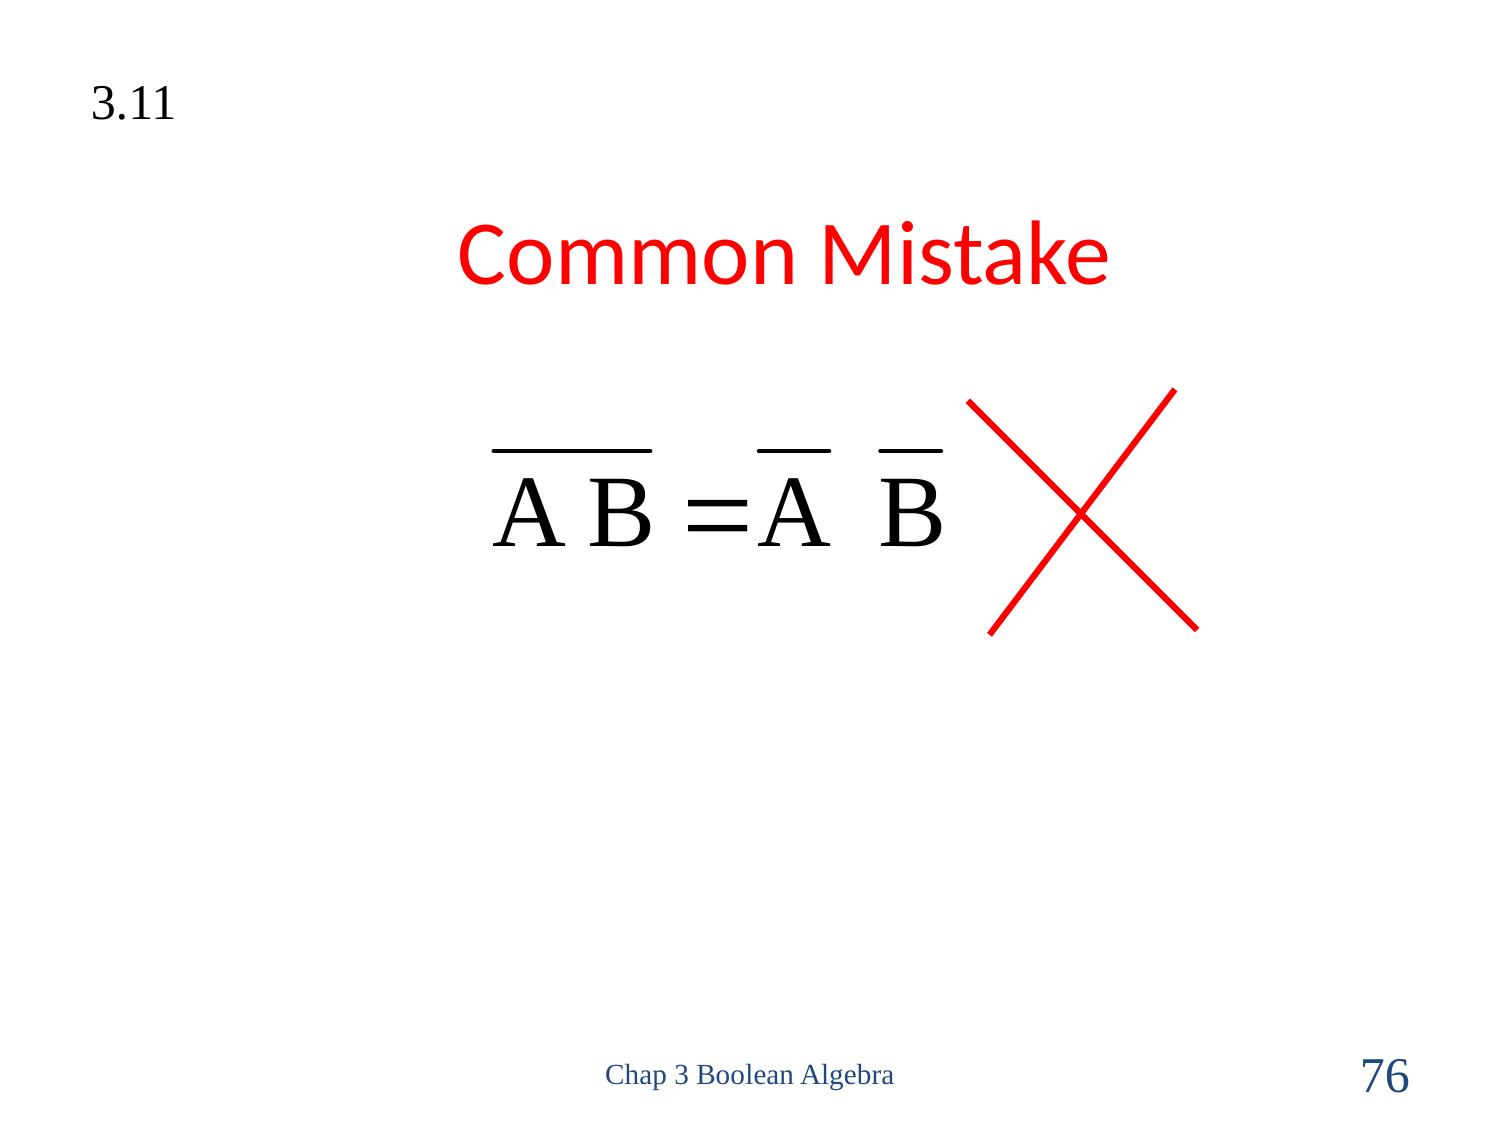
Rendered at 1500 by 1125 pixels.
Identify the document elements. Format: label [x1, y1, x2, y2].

text_box [476, 426, 963, 565]
text_box [967, 389, 1198, 636]
title [410, 175, 1160, 320]
text_box [76, 62, 192, 138]
footer [512, 1042, 988, 1103]
slide_number [1074, 1042, 1425, 1103]
